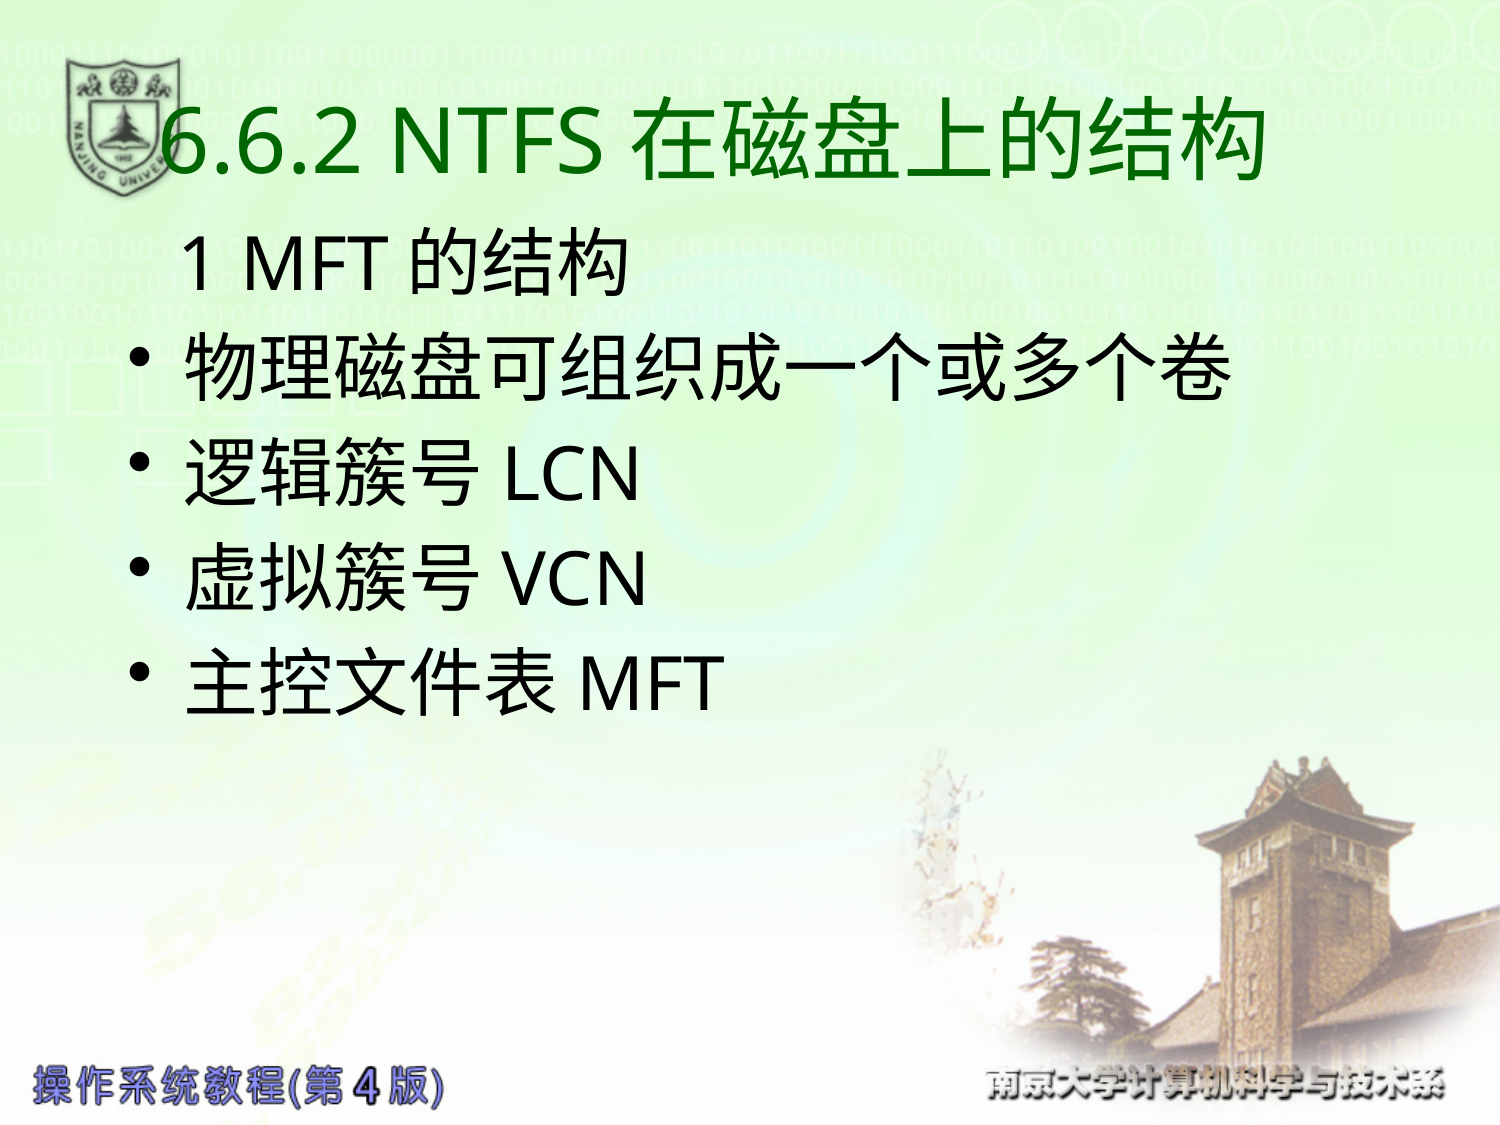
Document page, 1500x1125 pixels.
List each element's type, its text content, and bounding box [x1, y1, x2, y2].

picture [0, 0, 1500, 1125]
title 6.6.2 NTFS在磁盘上的结构 [76, 42, 1352, 231]
list 1 MFT的结构 物理磁盘可组织成一个或多个卷 逻辑簇号LCN 虚拟簇号VCN 主控文件表MFT [112, 208, 1388, 1083]
